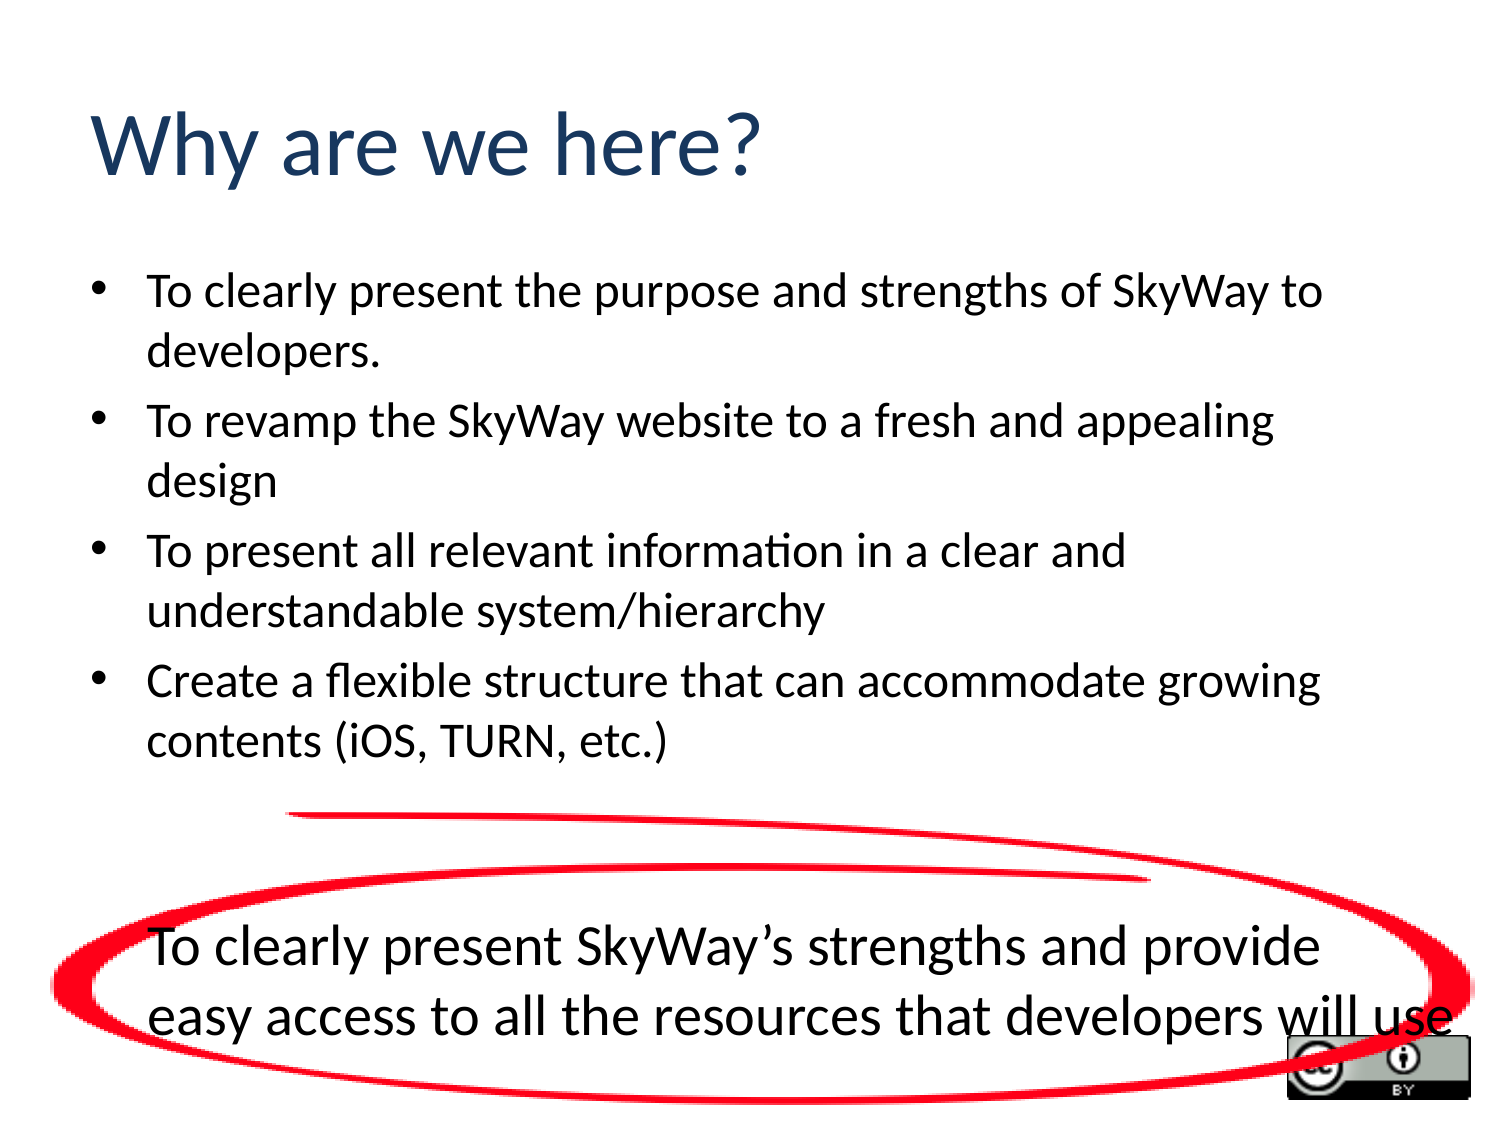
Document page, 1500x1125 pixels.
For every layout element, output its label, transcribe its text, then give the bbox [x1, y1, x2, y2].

title Why are we here? [75, 45, 1425, 233]
list To clearly present the purpose and strengths of SkyWay to developers. To revamp the SkyWay website to a fresh and appealing design To present all relevant information in a clear and understandable system/hierarchy Create a flexible structure that can accommodate growing contents (iOS, TURN, etc.) [75, 249, 1425, 810]
picture [49, 812, 1476, 1105]
